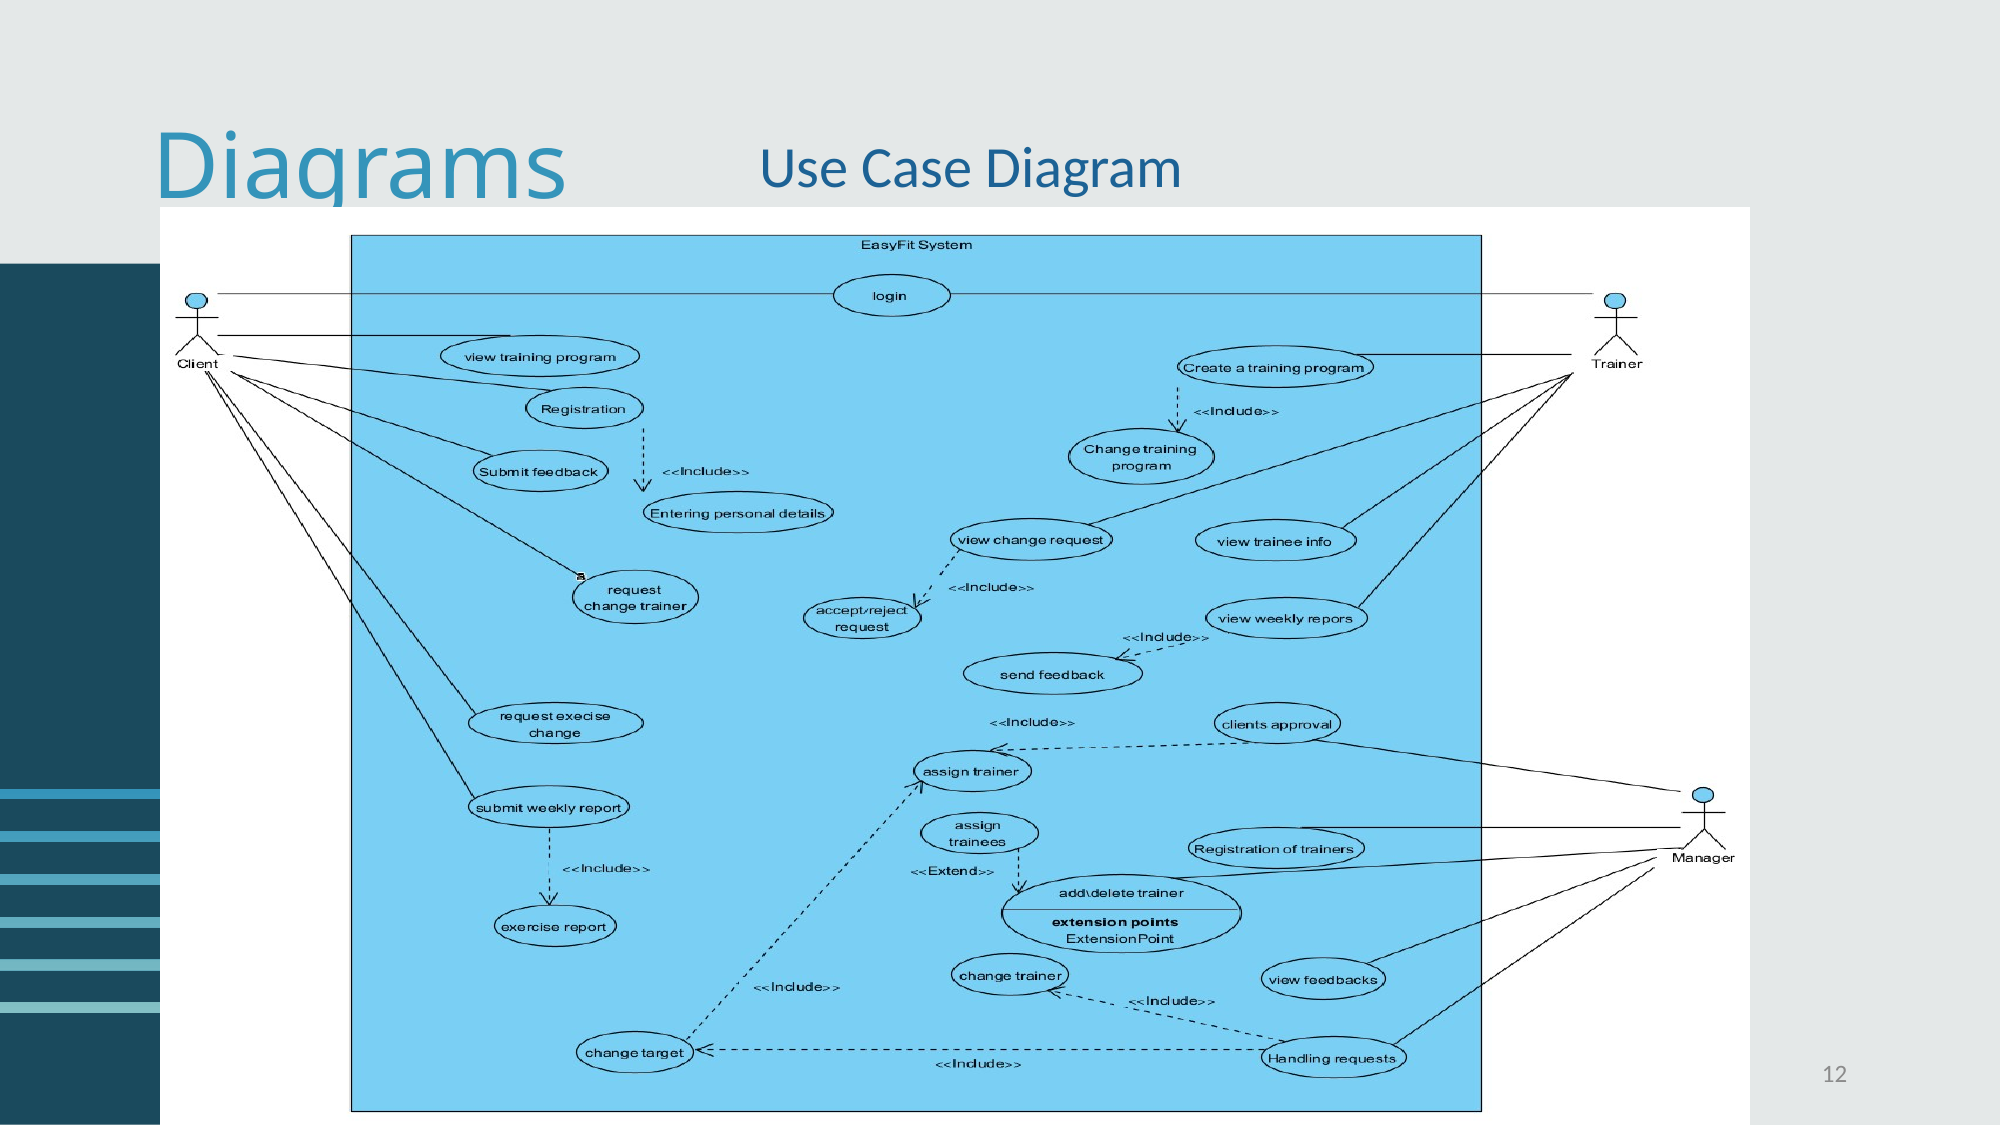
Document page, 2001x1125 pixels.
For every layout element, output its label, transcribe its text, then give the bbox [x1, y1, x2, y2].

text_box Use Case Diagram [744, 121, 1199, 206]
picture [160, 207, 1750, 1125]
slide_number 12 [1750, 1042, 1863, 1103]
title Diagrams [137, 59, 1863, 278]
